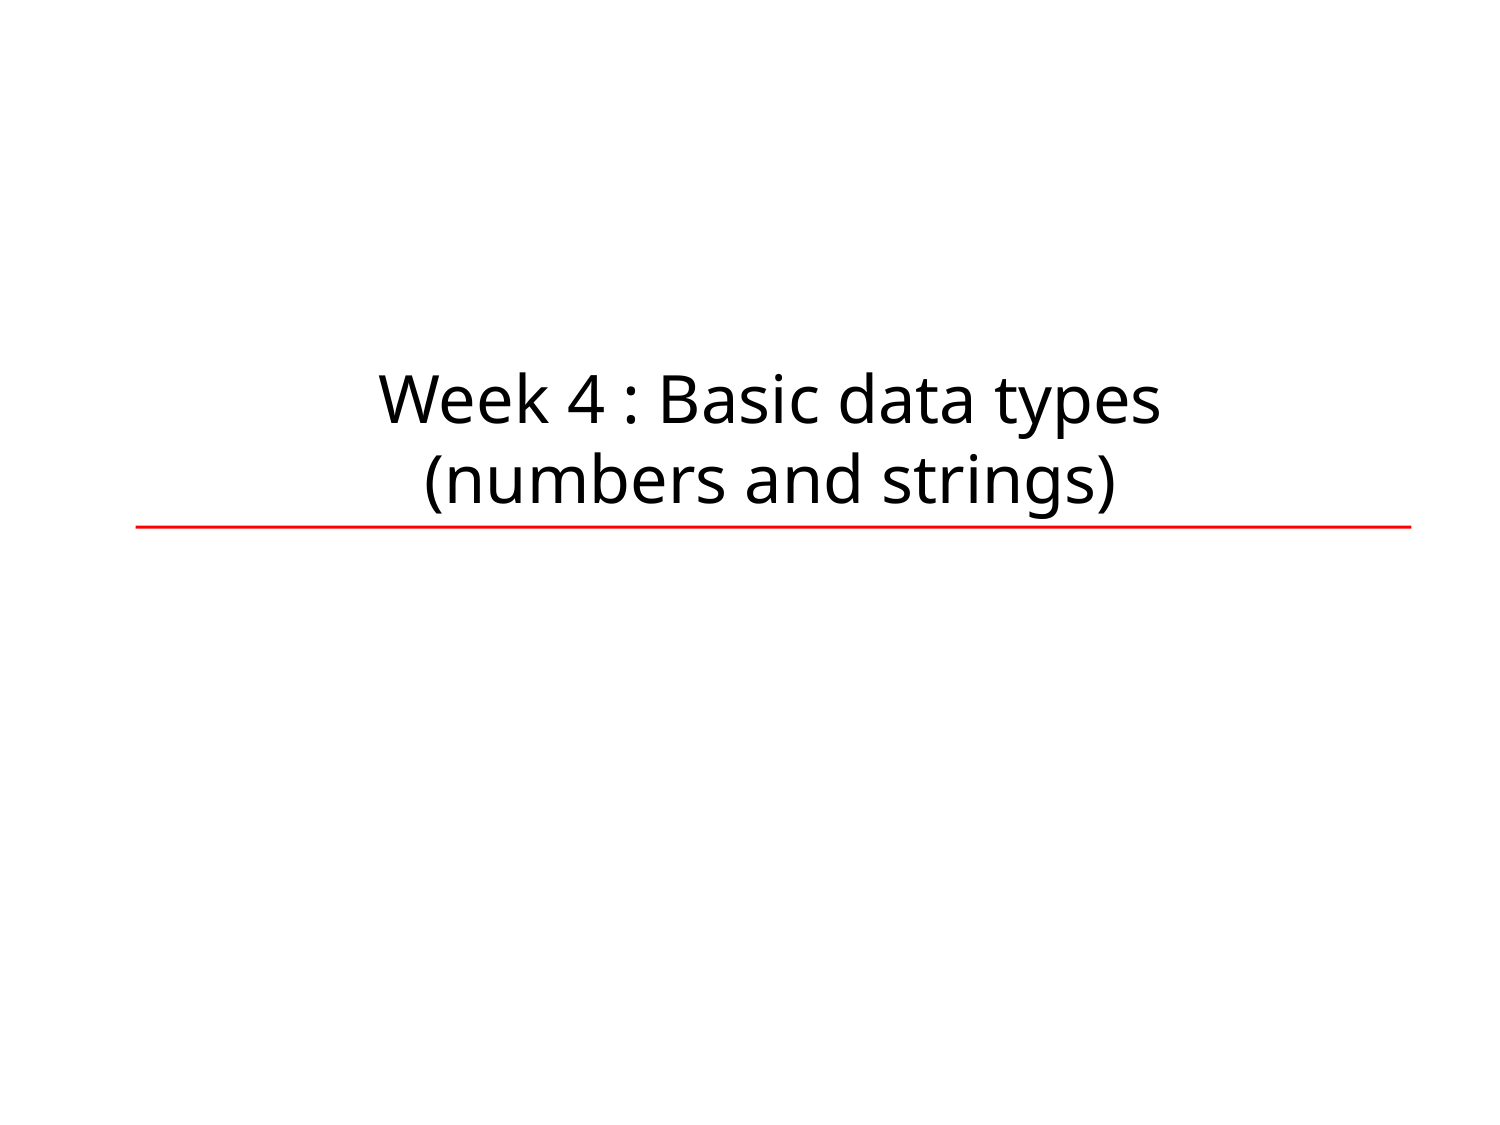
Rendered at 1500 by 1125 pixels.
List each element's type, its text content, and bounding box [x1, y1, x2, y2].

title Week 4 : Basic data types (numbers and strings) [112, 316, 1430, 558]
